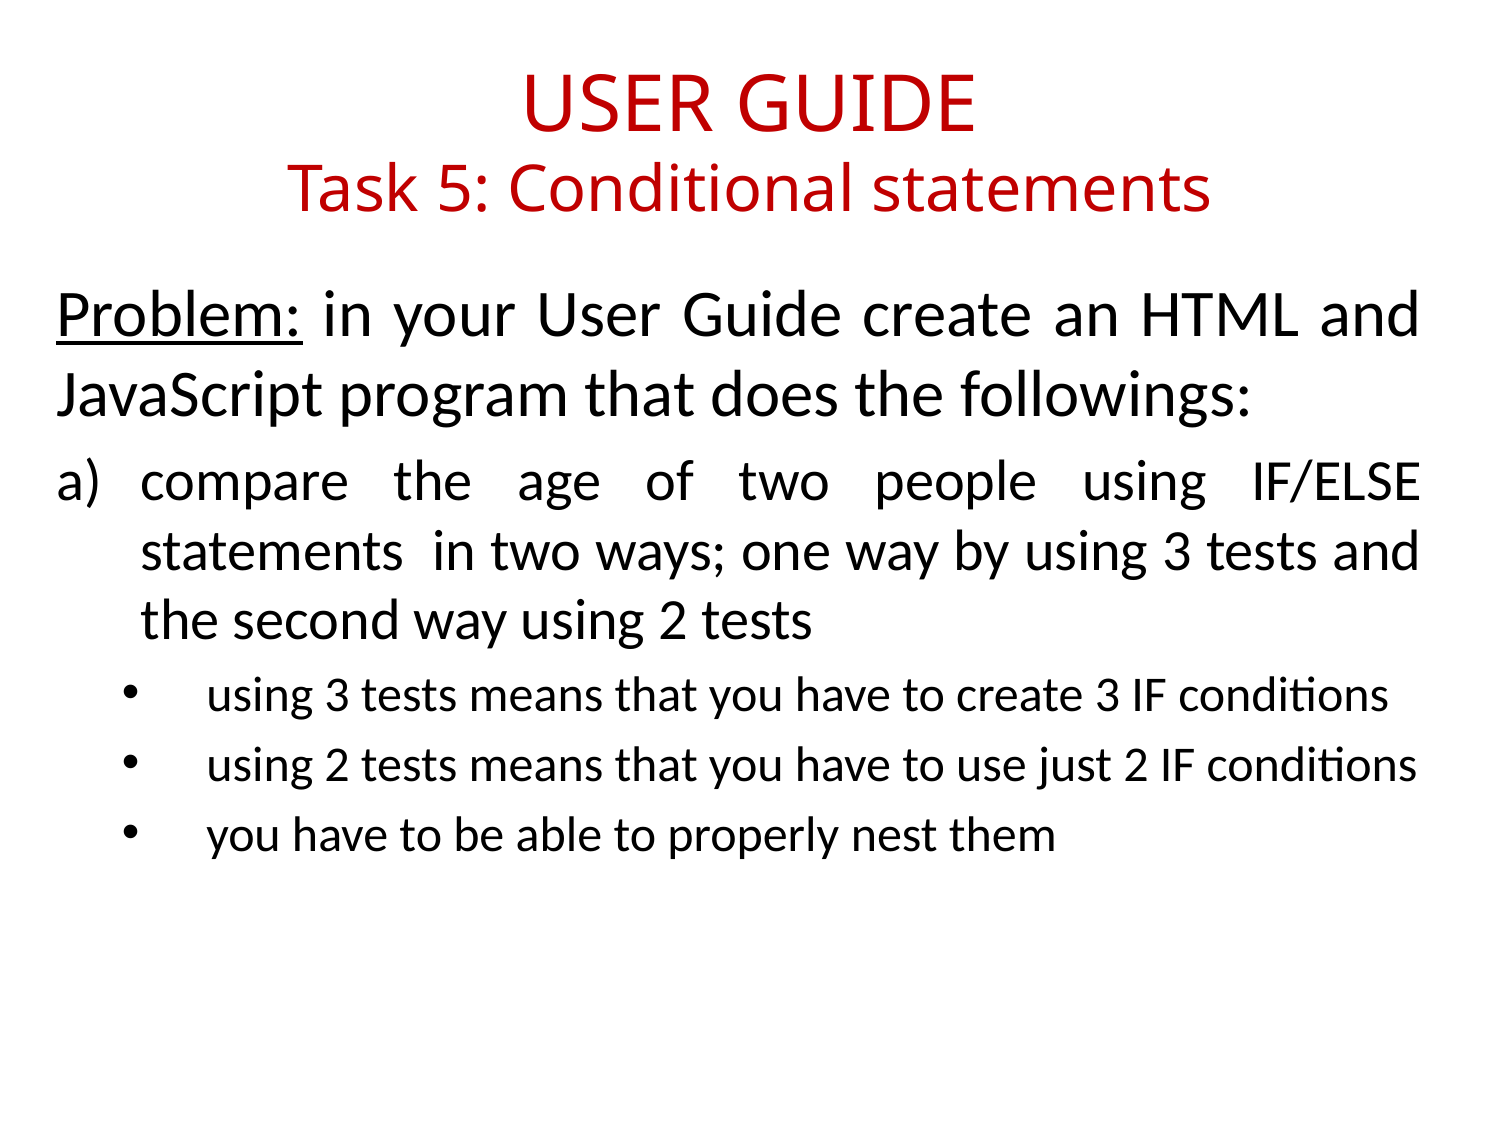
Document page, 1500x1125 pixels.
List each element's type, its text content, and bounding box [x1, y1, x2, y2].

list Problem: in your User Guide create an HTML and JavaScript program that does the followings: compare the age of two people using IF/ELSE statements in two ways; one way by using 3 tests and the second way using 2 tests using 3 tests means that you have to create 3 IF conditions using 2 tests means that you have to use just 2 IF conditions you have to be able to properly nest them [41, 262, 1438, 1005]
title USER GUIDE Task 5: Conditional statements [75, 45, 1425, 233]
